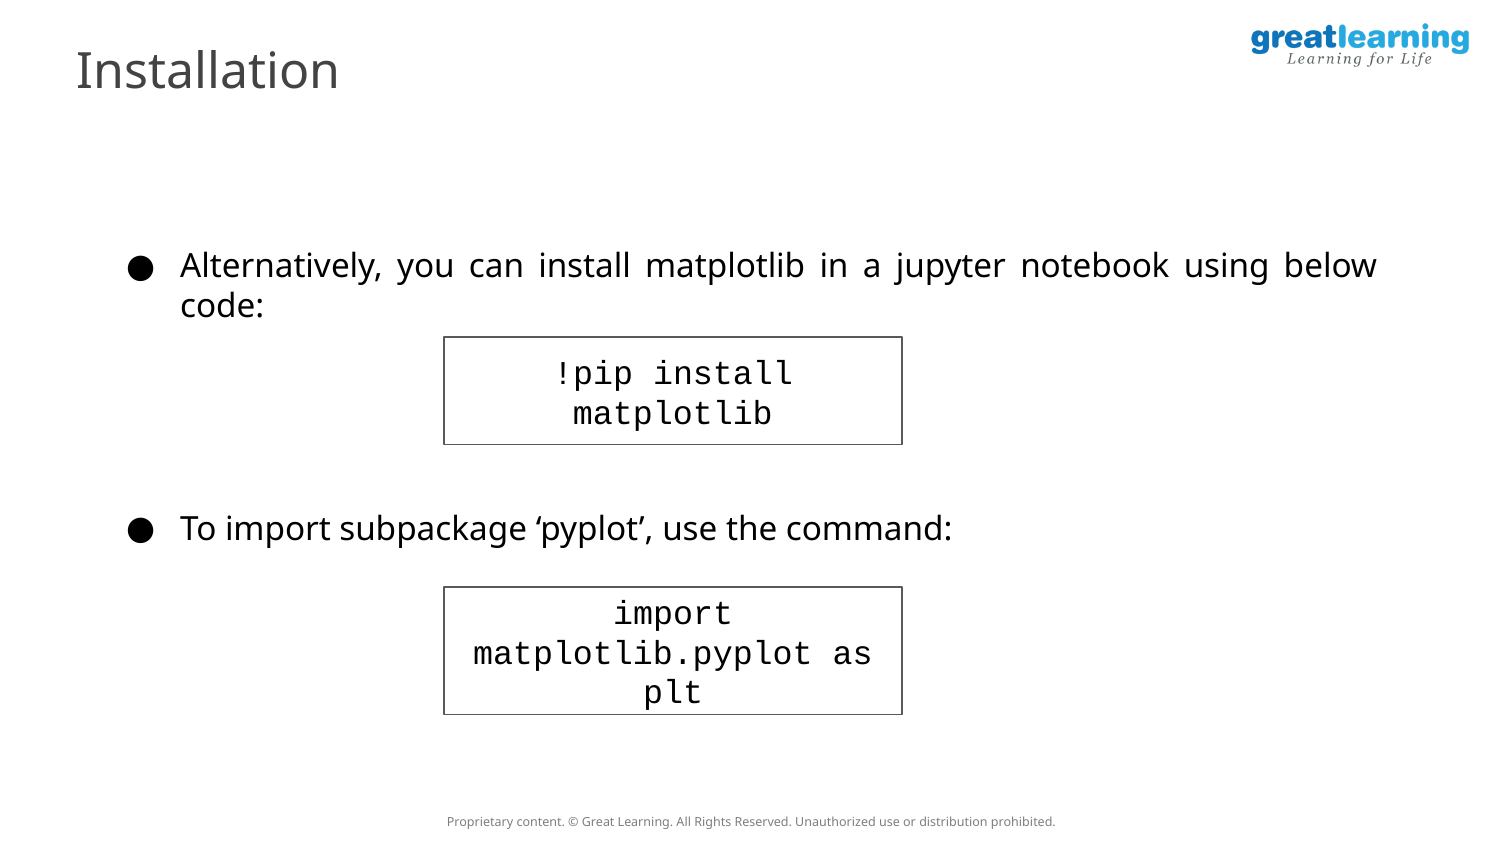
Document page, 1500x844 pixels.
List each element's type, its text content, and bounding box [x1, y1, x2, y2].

text_box To import subpackage ‘pyplot’, use the command: [90, 492, 1429, 554]
text_box !pip install matplotlib [443, 337, 903, 445]
picture [1285, 23, 1469, 67]
text_box Installation [61, 23, 1285, 110]
text_box Alternatively, you can install matplotlib in a jupyter notebook using below code: [90, 229, 1395, 307]
text_box import matplotlib.pyplot as plt [443, 587, 903, 715]
